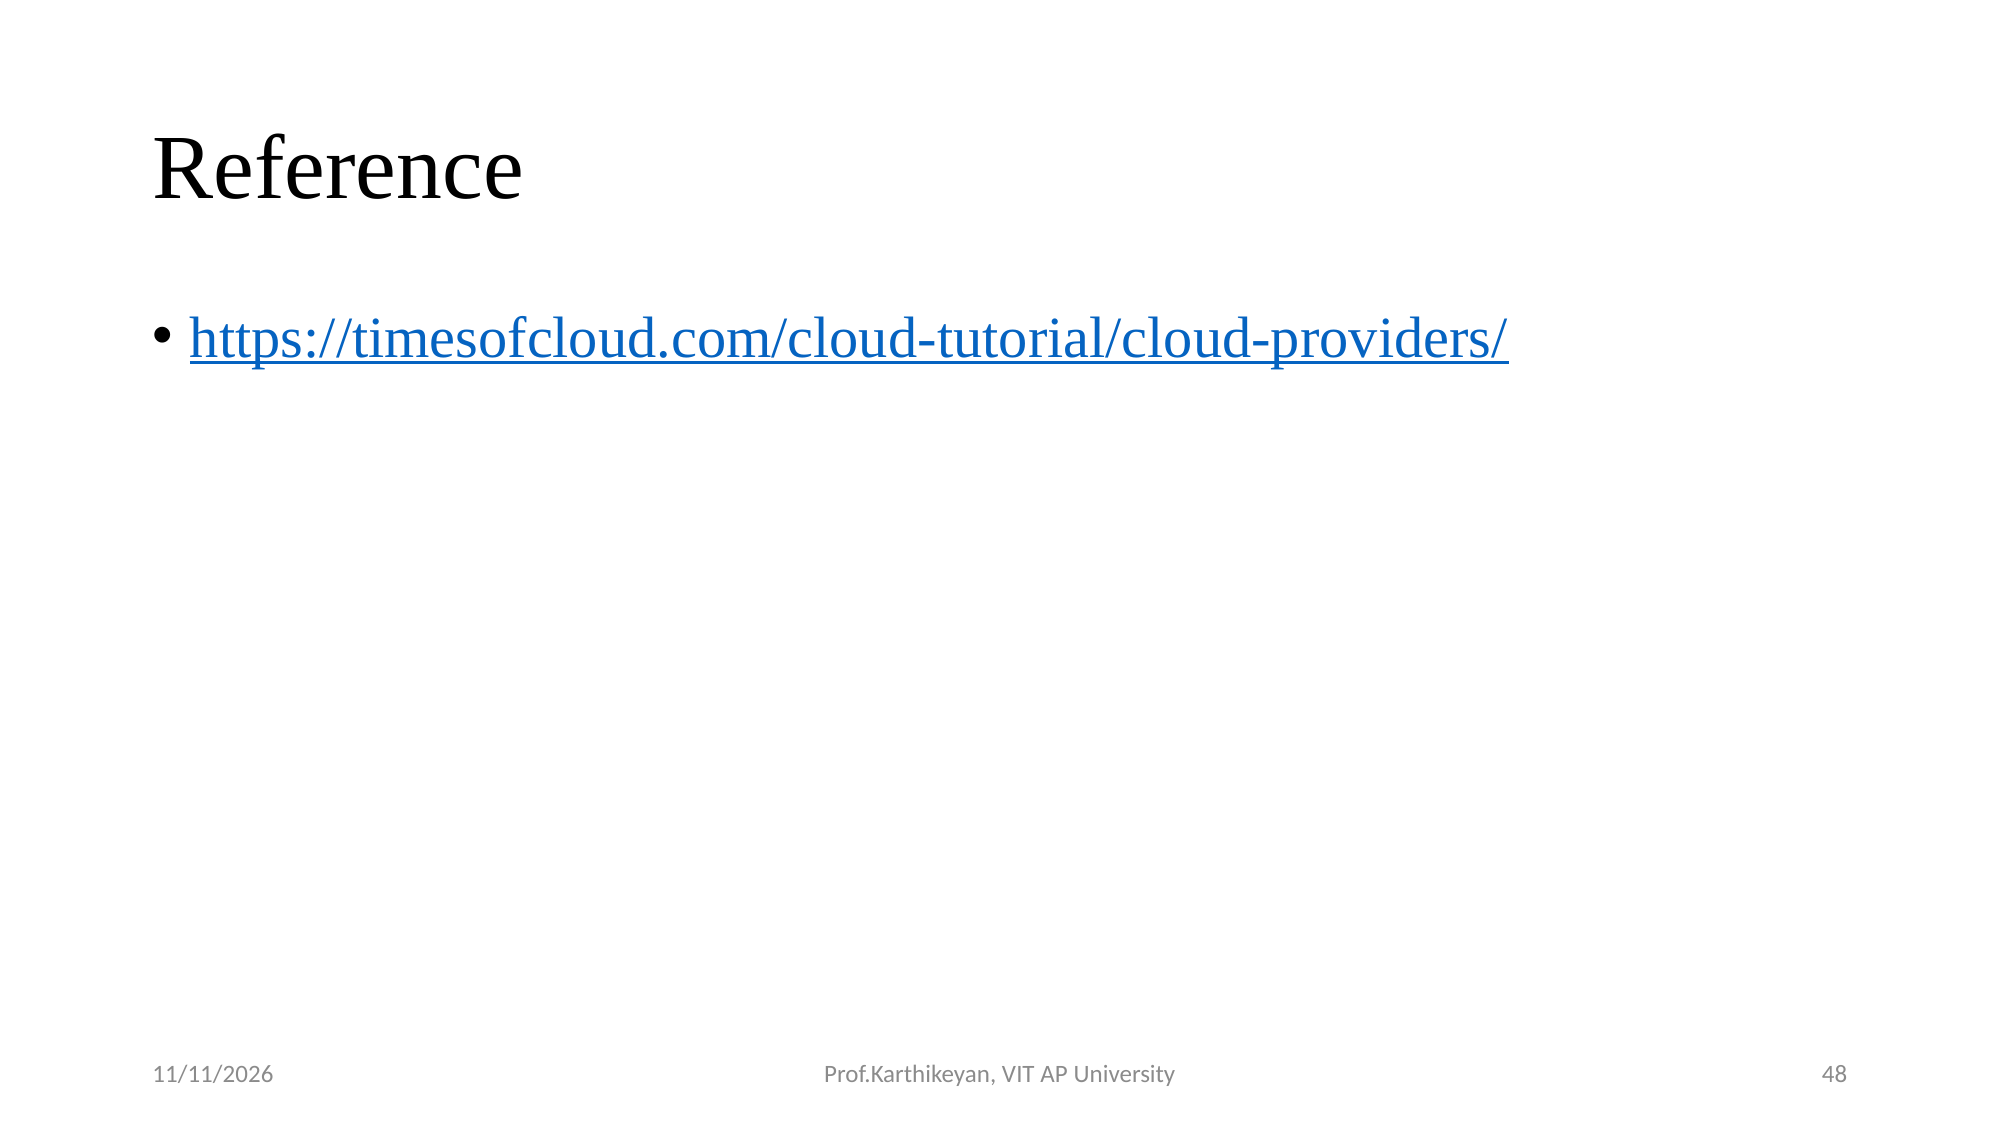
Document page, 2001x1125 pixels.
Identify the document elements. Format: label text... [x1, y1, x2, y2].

title Reference [137, 59, 1863, 278]
footer Prof.Karthikeyan, VIT AP University [662, 1042, 1338, 1103]
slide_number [137, 1042, 588, 1103]
list https://timesofcloud.com/cloud-tutorial/cloud-providers/ [137, 299, 1863, 1014]
slide_number 48 [1412, 1042, 1863, 1103]
